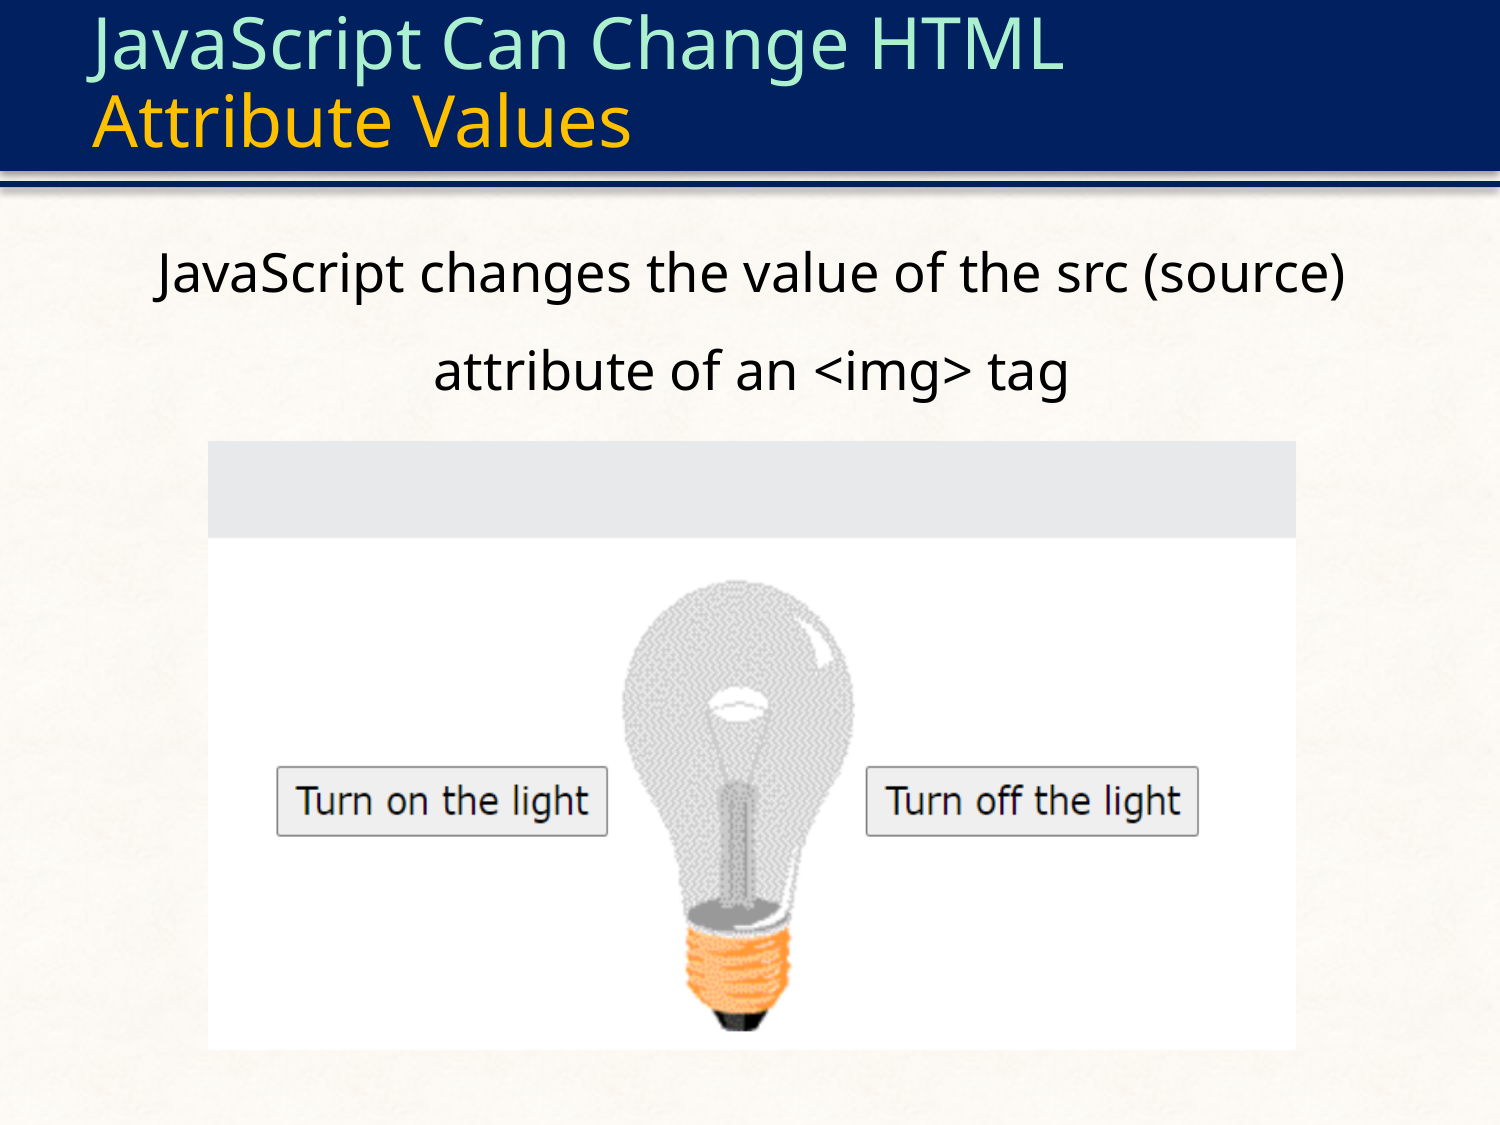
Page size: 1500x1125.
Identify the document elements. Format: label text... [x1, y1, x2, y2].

title JavaScript Can Change HTML Attribute Values [77, 0, 1500, 171]
list JavaScript changes the value of the src (source) attribute of an <img> tag [77, 198, 1428, 1107]
picture [208, 441, 1296, 1050]
